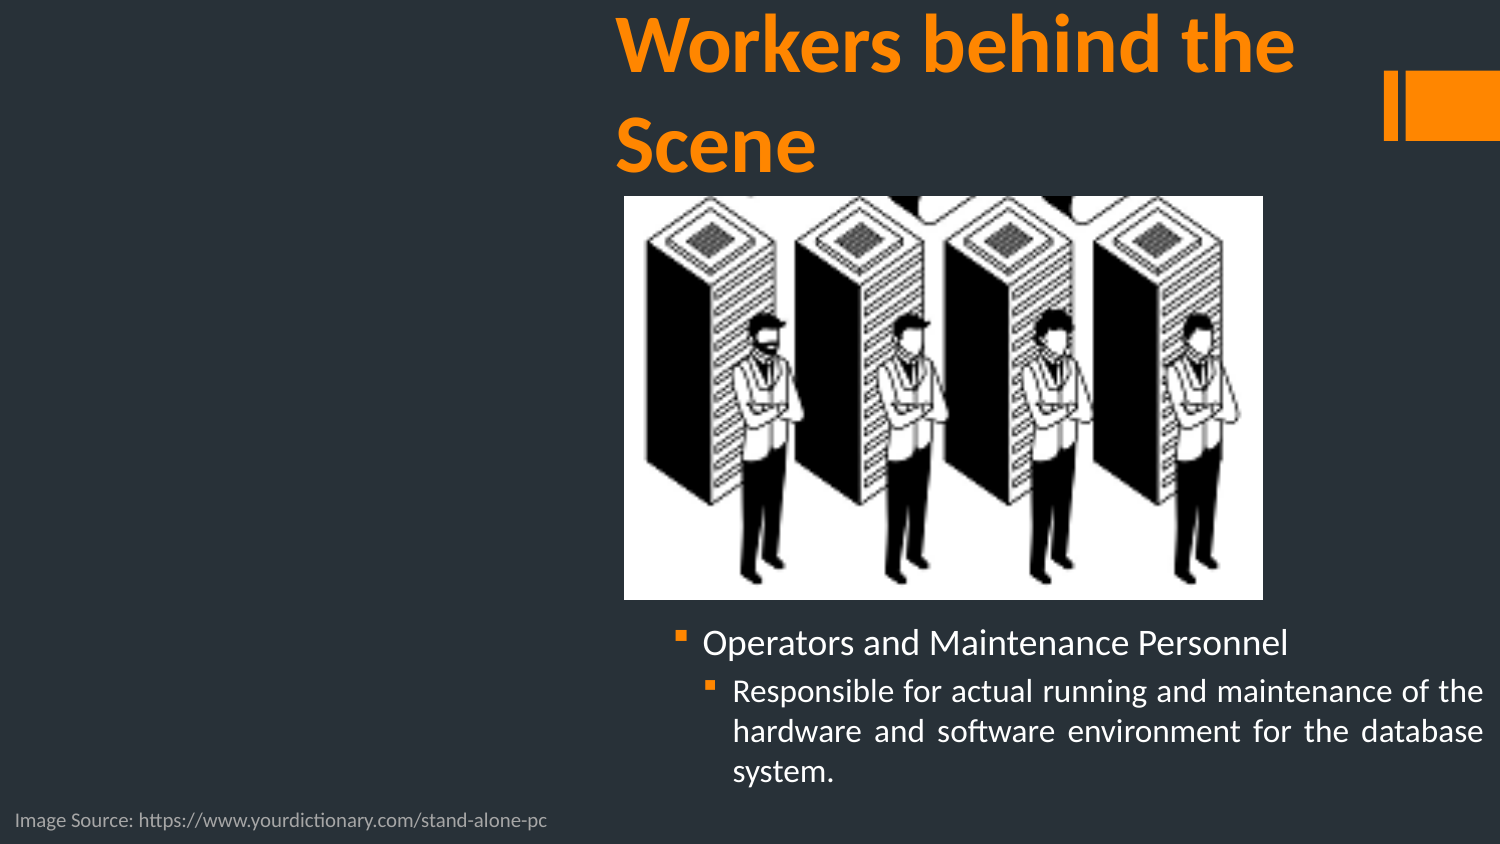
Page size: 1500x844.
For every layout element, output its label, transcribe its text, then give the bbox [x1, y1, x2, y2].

text_box Image Source: https://www.yourdictionary.com/stand-alone-pc [0, 806, 713, 844]
list Operators and Maintenance Personnel Responsible for actual running and maintenance of the hardware and software environment for the database system. [605, 610, 1500, 844]
picture [624, 196, 1263, 601]
title Workers behind the Scene [600, 134, 1413, 197]
